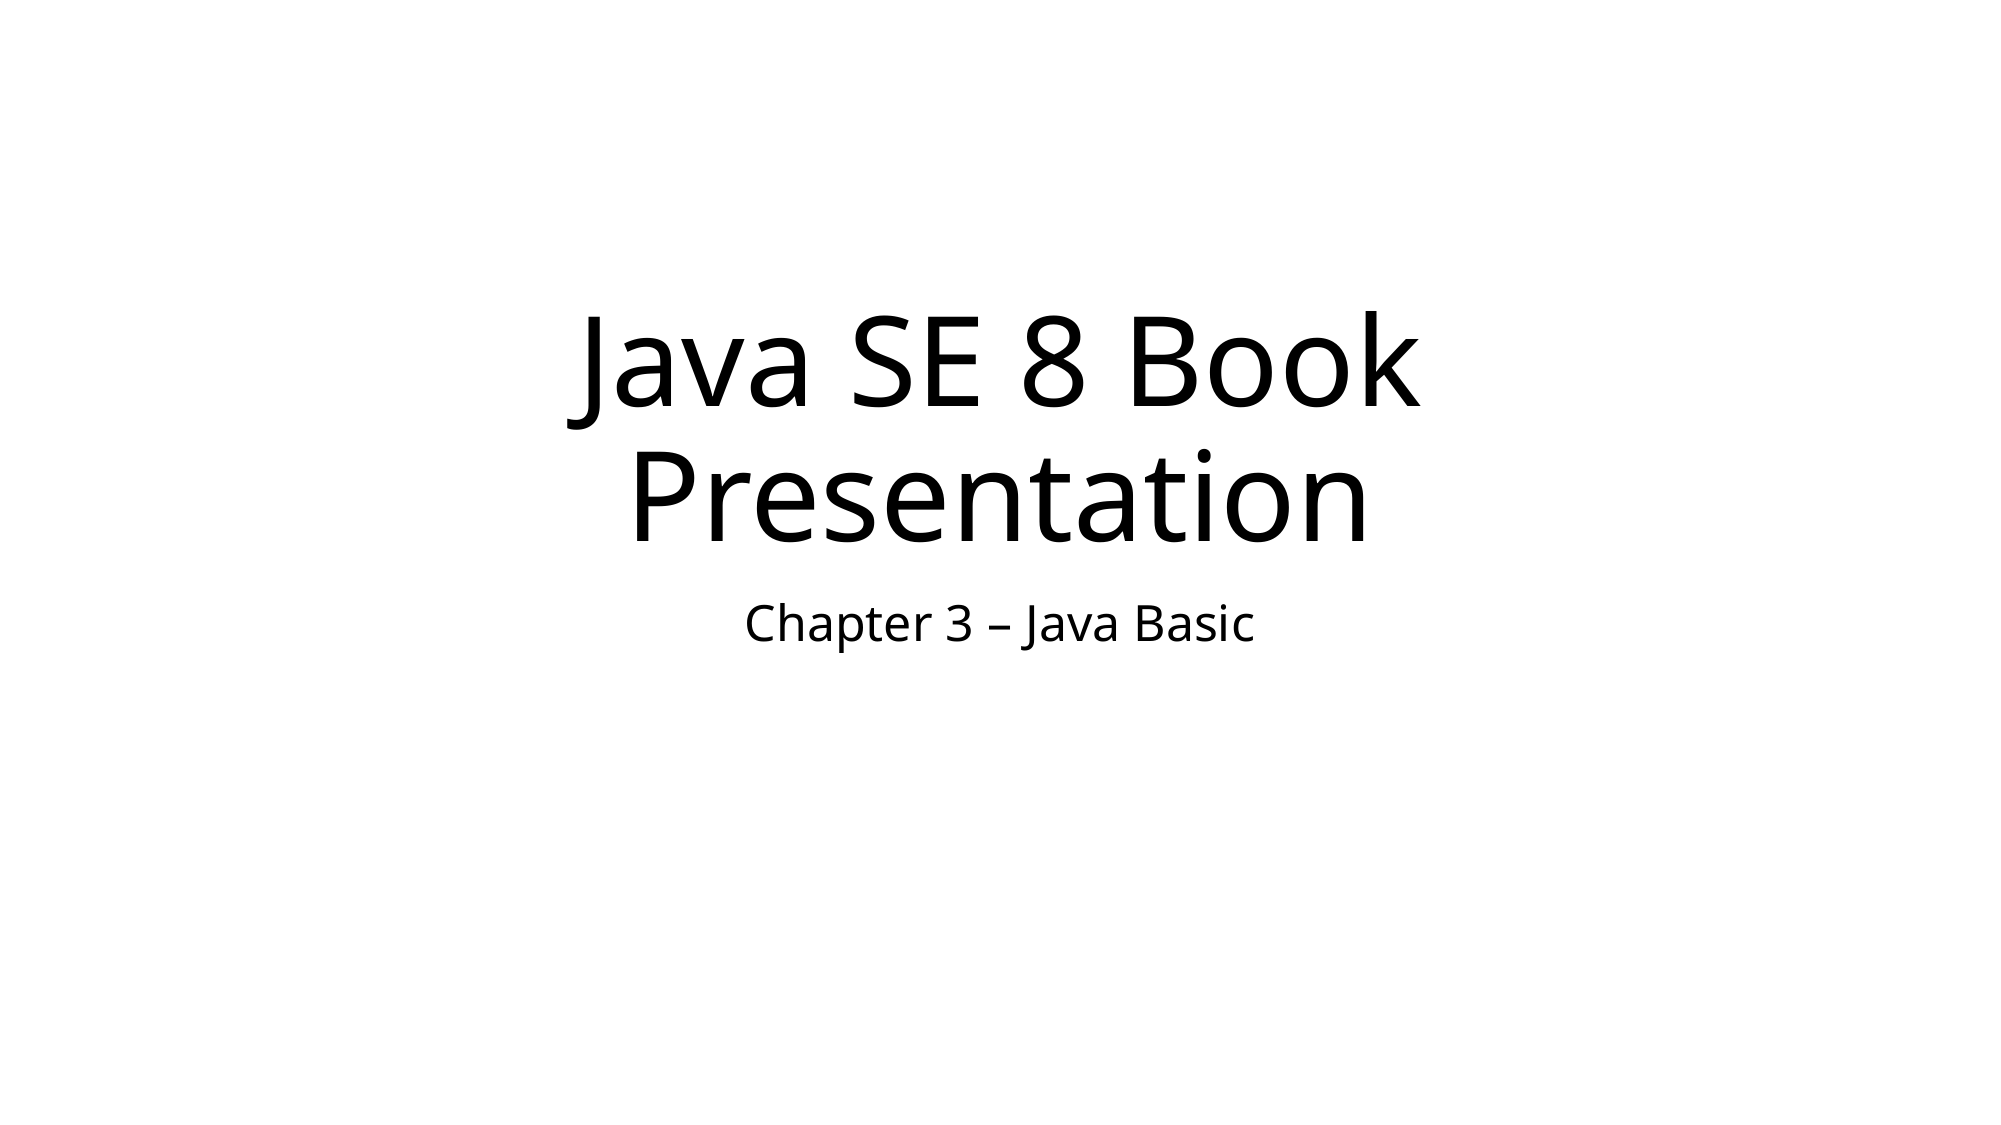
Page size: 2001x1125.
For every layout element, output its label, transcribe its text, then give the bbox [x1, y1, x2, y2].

subtitle Chapter 3 – Java Basic [249, 590, 1750, 863]
title Java SE 8 Book Presentation [249, 184, 1750, 576]
